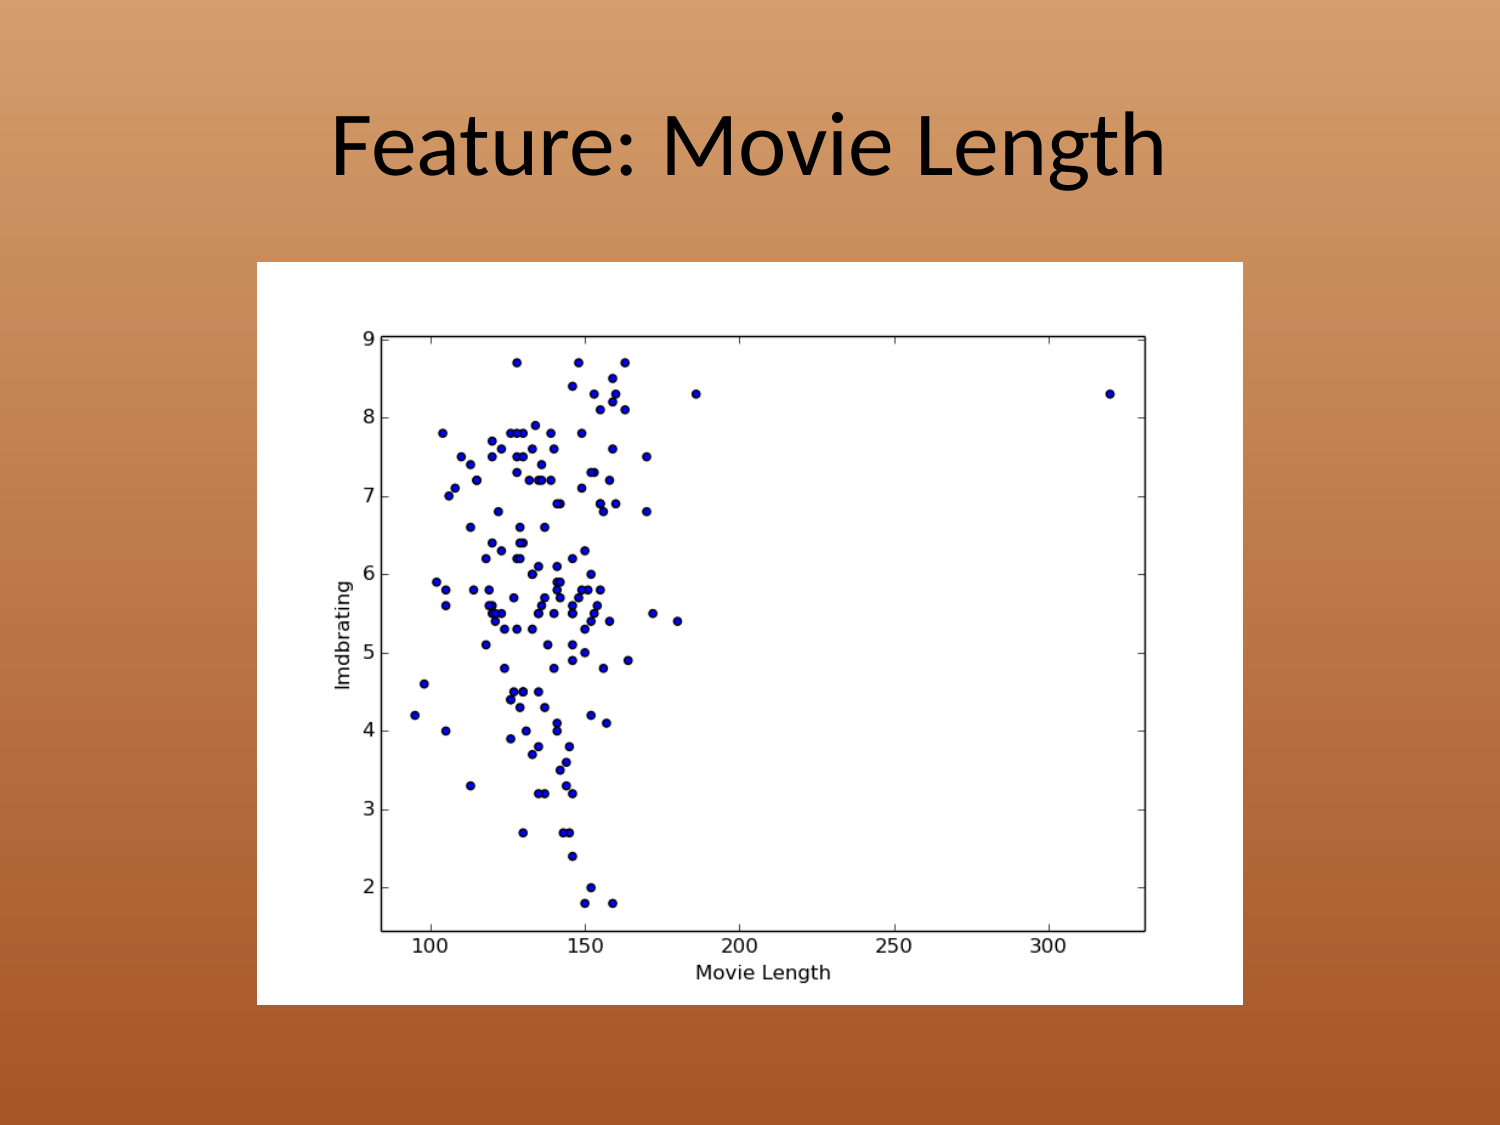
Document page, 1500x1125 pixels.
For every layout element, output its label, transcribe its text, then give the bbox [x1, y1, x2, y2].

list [257, 262, 1243, 1006]
title Feature: Movie Length [75, 45, 1425, 233]
